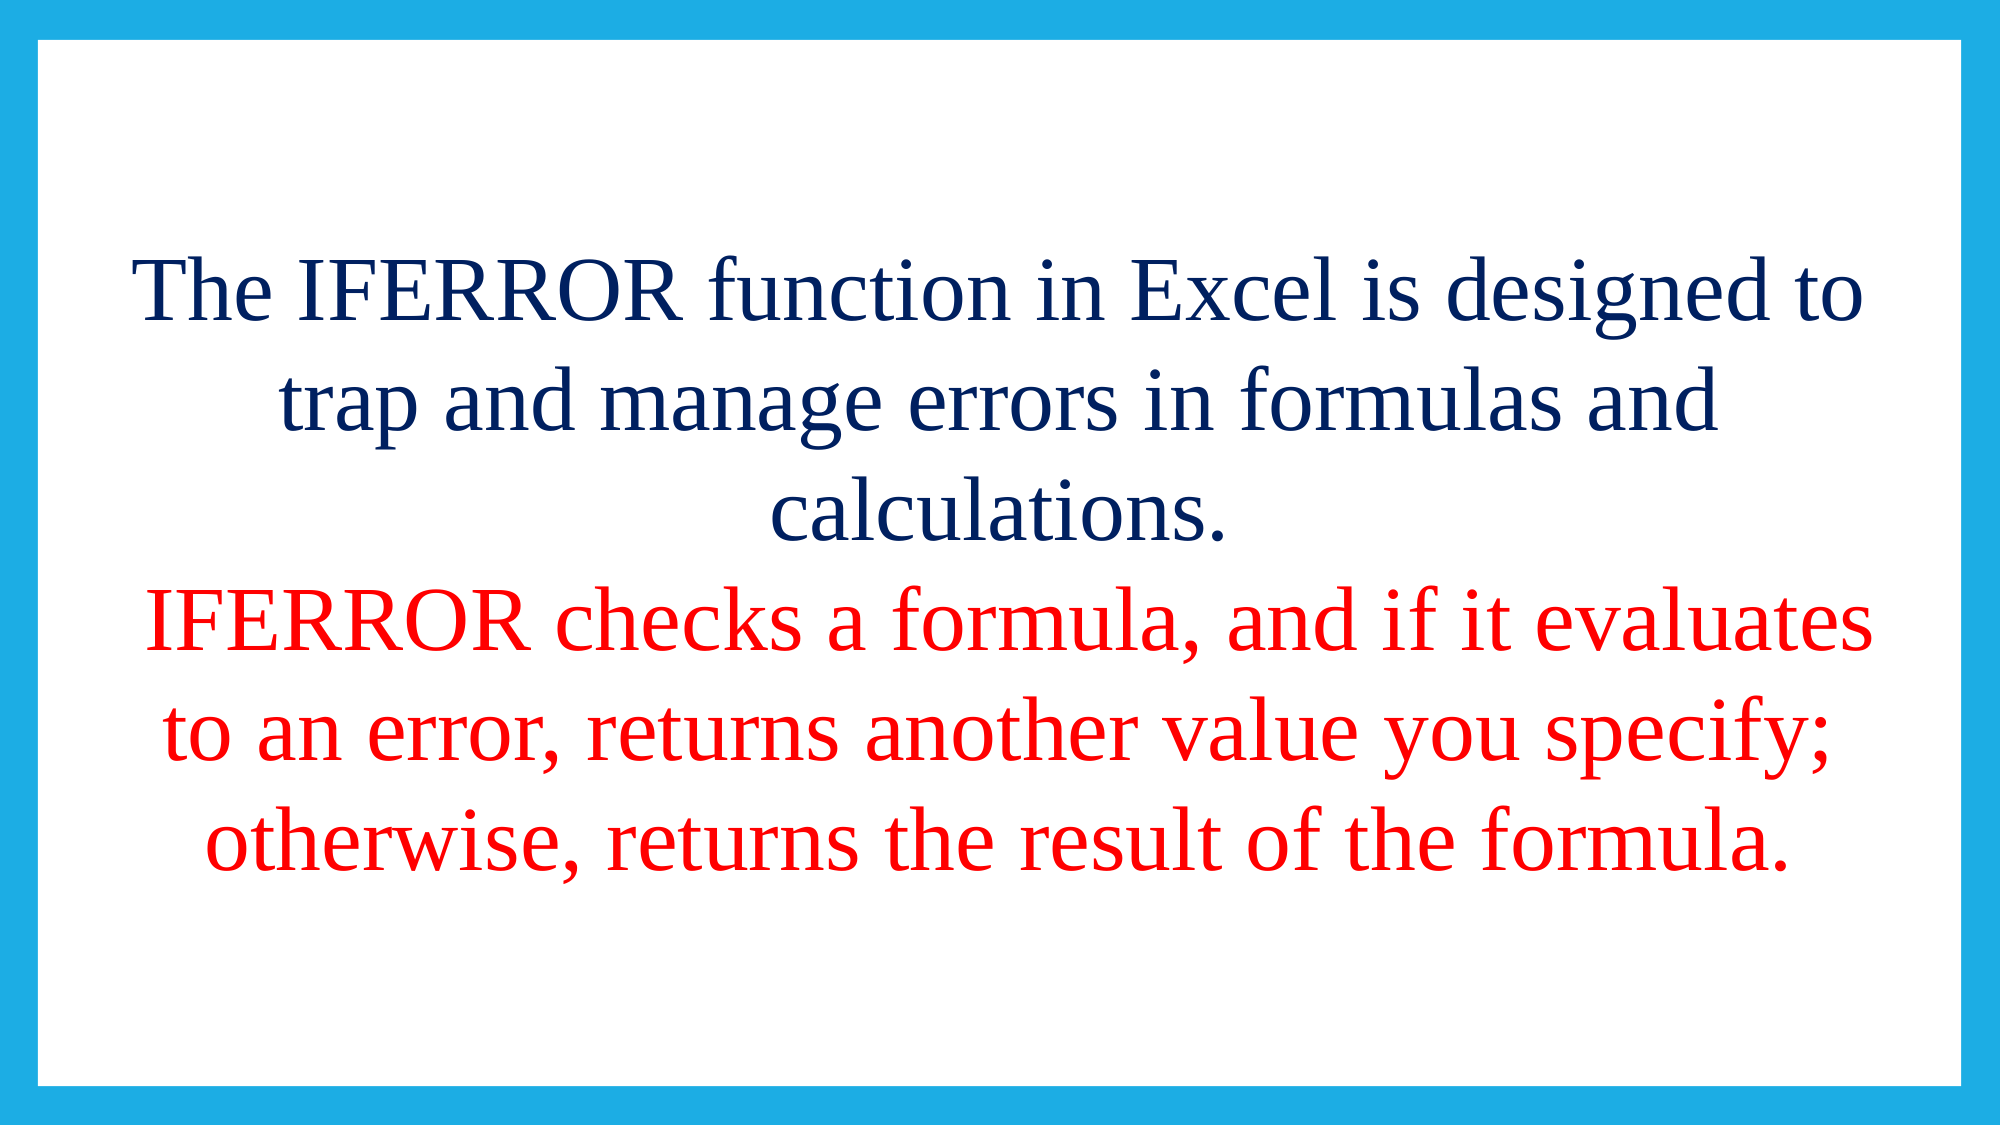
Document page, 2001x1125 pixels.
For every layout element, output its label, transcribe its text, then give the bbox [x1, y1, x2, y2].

text_box The IFERROR function in Excel is designed to trap and manage errors in formulas and calculations. IFERROR checks a formula, and if it evaluates to an error, returns another value you specify; otherwise, returns the result of the formula. [80, 221, 1920, 897]
